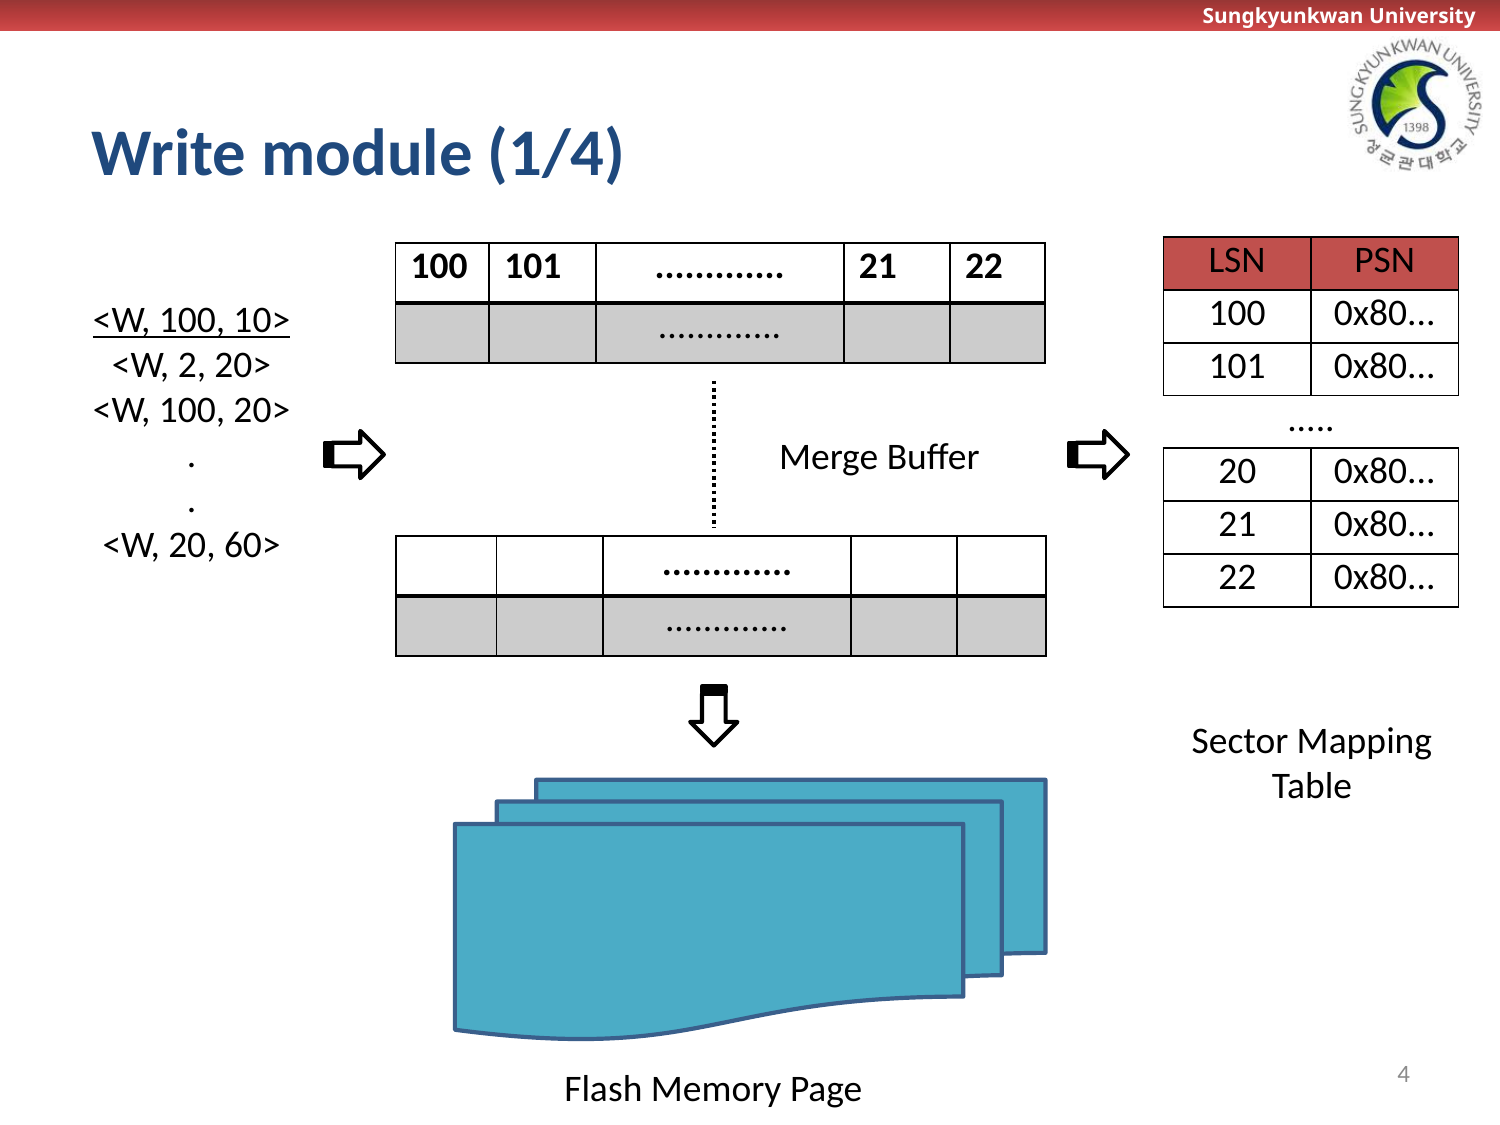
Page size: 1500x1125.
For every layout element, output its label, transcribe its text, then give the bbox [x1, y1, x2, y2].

table_cell 0x80... [1312, 555, 1458, 606]
table_header ............. [597, 244, 843, 301]
table_cell 0x80... [1312, 502, 1458, 553]
table_header [958, 537, 1045, 594]
table_cell [397, 598, 496, 655]
table_header PSN [1312, 238, 1458, 289]
picture [1339, 31, 1491, 179]
table_cell [852, 598, 956, 655]
table_cell 0x80... [1312, 344, 1458, 395]
table_cell [497, 598, 602, 655]
text_box [323, 428, 386, 481]
text_box Sector Mapping Table [1176, 708, 1448, 814]
table_cell [845, 305, 949, 362]
table_header [497, 537, 602, 594]
table_cell [490, 305, 595, 362]
table_cell 101 [1164, 344, 1310, 395]
text_box [452, 777, 1048, 1042]
table_cell 22 [1164, 555, 1310, 606]
table_header 100 [396, 244, 488, 301]
table_cell 100 [1164, 291, 1310, 342]
table_header [852, 537, 956, 594]
slide_number 4 [1074, 1042, 1425, 1103]
table_cell 0x80... [1312, 291, 1458, 342]
table_cell 0x80... [1312, 449, 1458, 500]
table_cell ............. [604, 598, 850, 655]
table_header ............. [604, 537, 850, 594]
text_box Flash Memory Page [549, 1056, 878, 1117]
table_cell [396, 305, 488, 362]
title Write module (1/4) [76, 78, 1350, 220]
table_header 21 [845, 244, 949, 301]
text_box Merge Buffer [764, 424, 995, 484]
table_cell [951, 305, 1044, 362]
table_cell [958, 598, 1045, 655]
table_cell 21 [1164, 502, 1310, 553]
text_box <W, 100, 10> <W, 2, 20> <W, 100, 20> . . <W, 20, 60> [78, 287, 306, 573]
table_header 22 [951, 244, 1044, 301]
table_cell ..... [1163, 396, 1459, 447]
table_header 101 [490, 244, 595, 301]
table_cell 20 [1164, 449, 1310, 500]
table_cell ............. [597, 305, 843, 362]
text_box [688, 684, 740, 748]
table_header LSN [1164, 238, 1310, 289]
text_box [1067, 428, 1131, 481]
table_header [397, 537, 496, 594]
